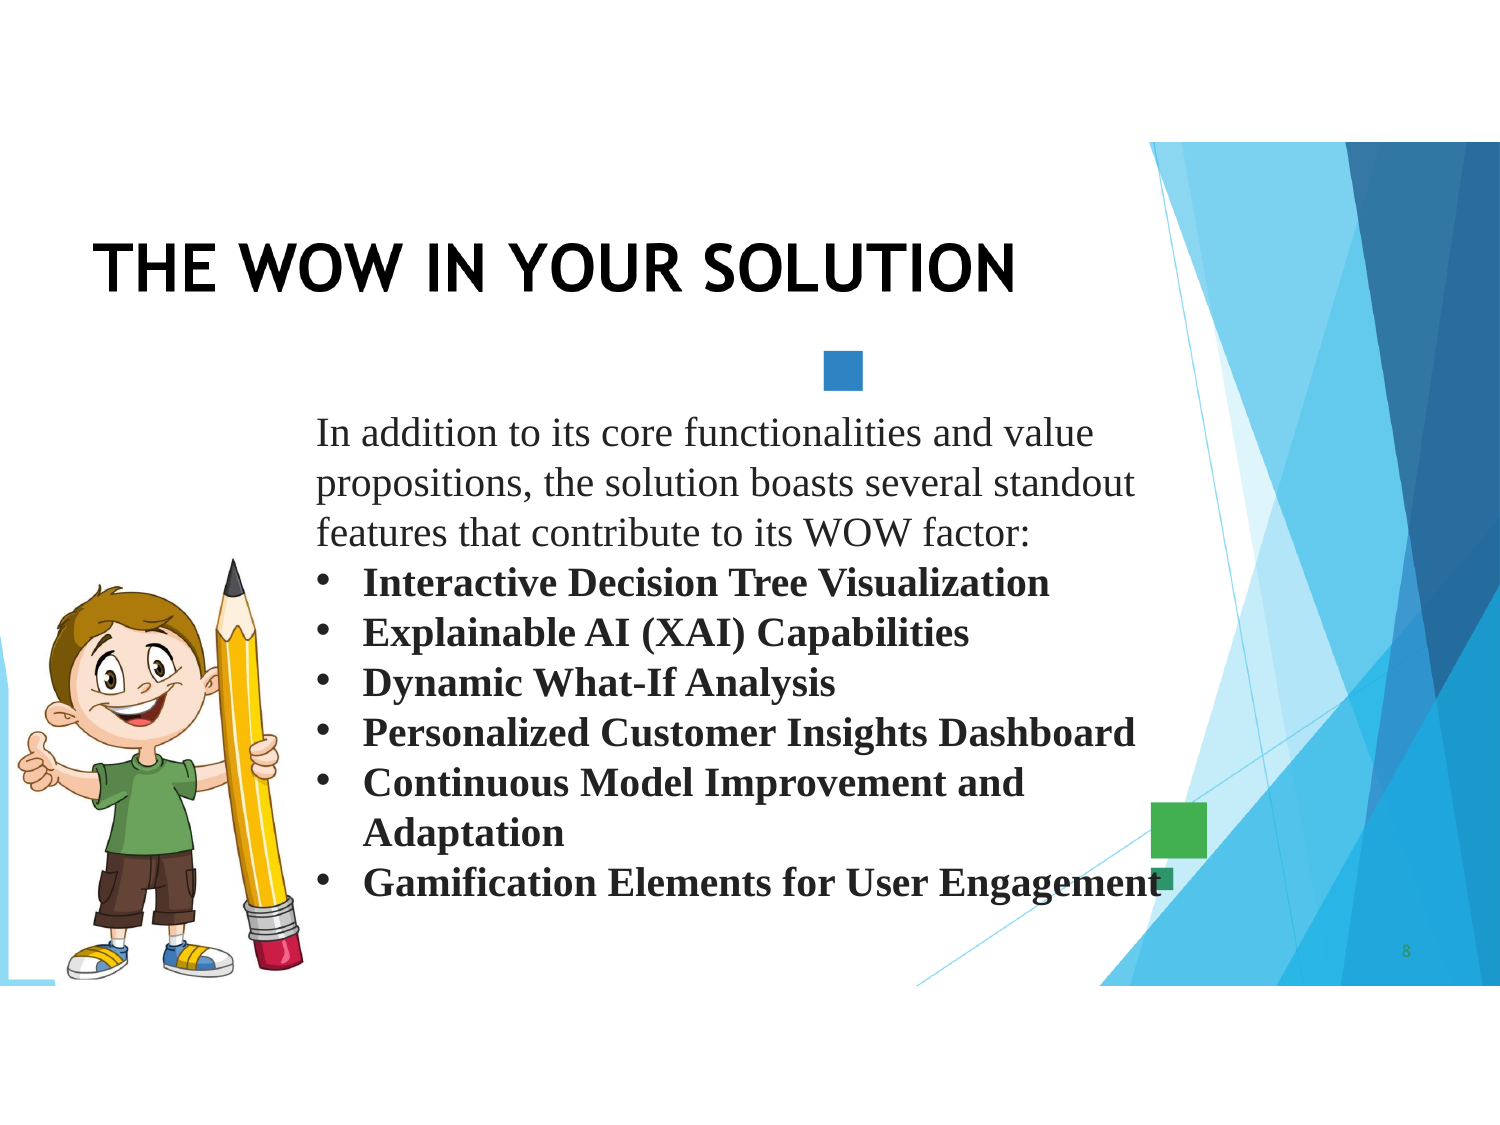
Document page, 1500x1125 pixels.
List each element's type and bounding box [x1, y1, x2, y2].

picture [0, 141, 1500, 987]
